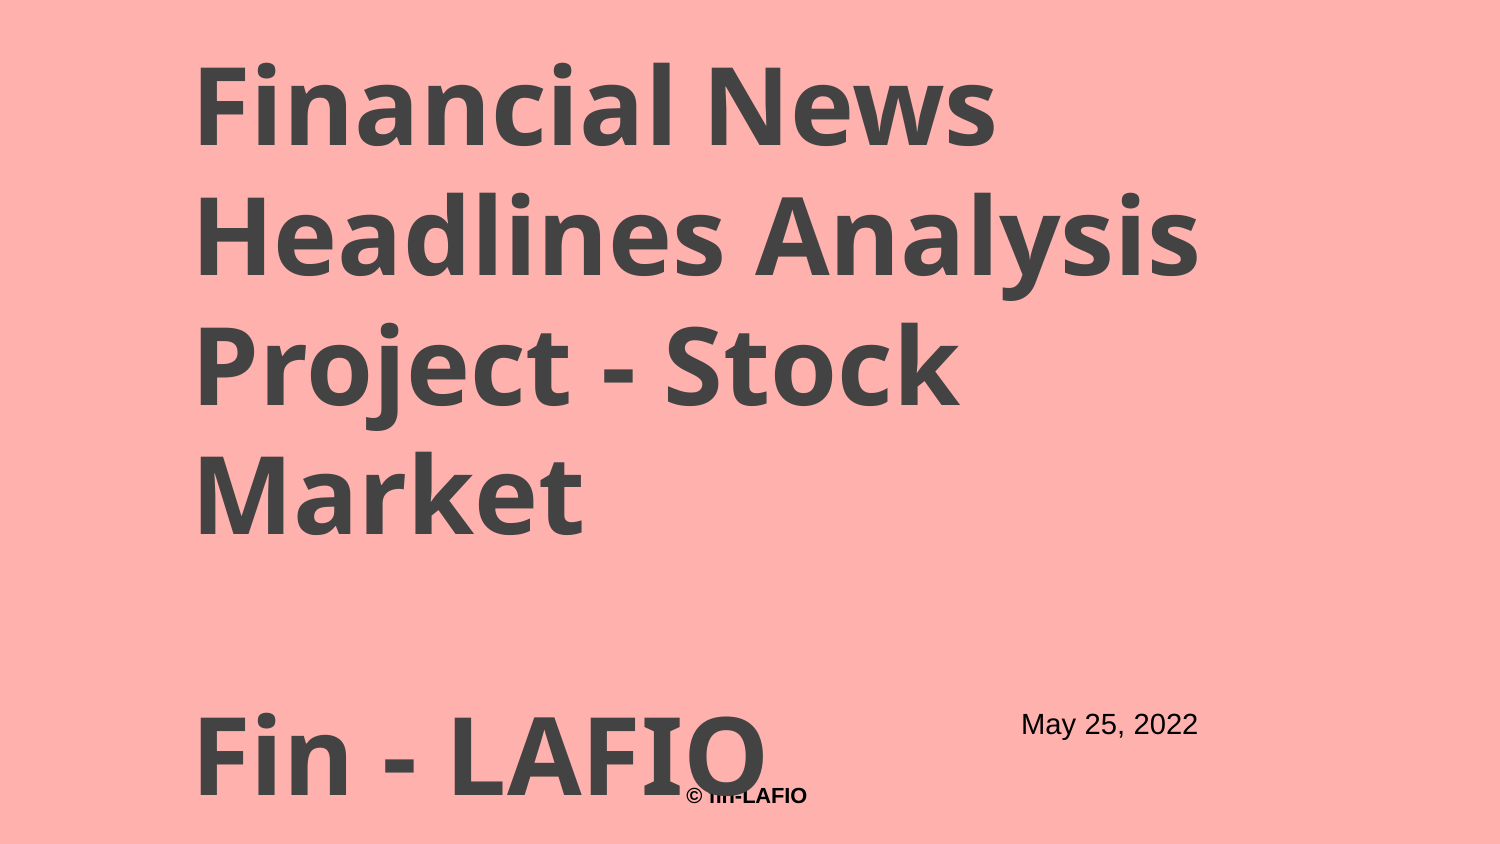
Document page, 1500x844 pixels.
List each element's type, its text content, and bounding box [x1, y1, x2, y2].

title Financial News Headlines Analysis Project - Stock Market Fin - LAFIO [176, 114, 1291, 740]
text_box May 25, 2022 [904, 698, 1214, 748]
